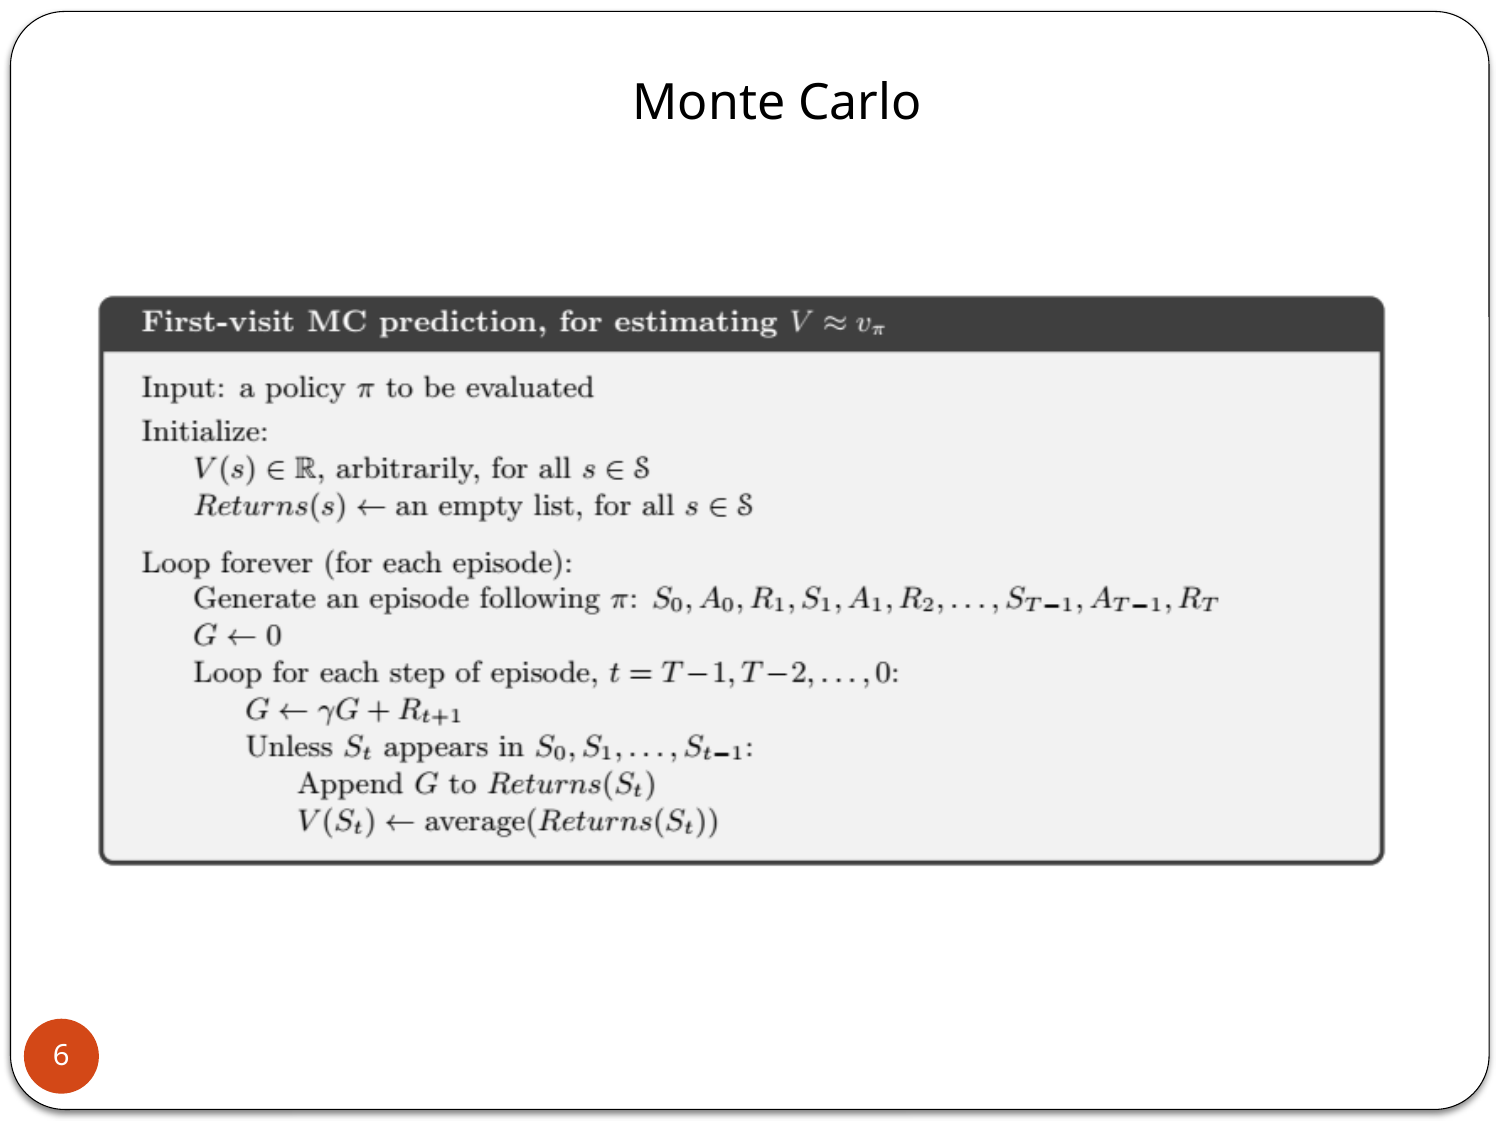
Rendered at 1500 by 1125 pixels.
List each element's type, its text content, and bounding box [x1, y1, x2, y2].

text_box Monte Carlo [111, 62, 1443, 138]
slide_number 6 [23, 1018, 99, 1094]
picture [74, 280, 1405, 888]
